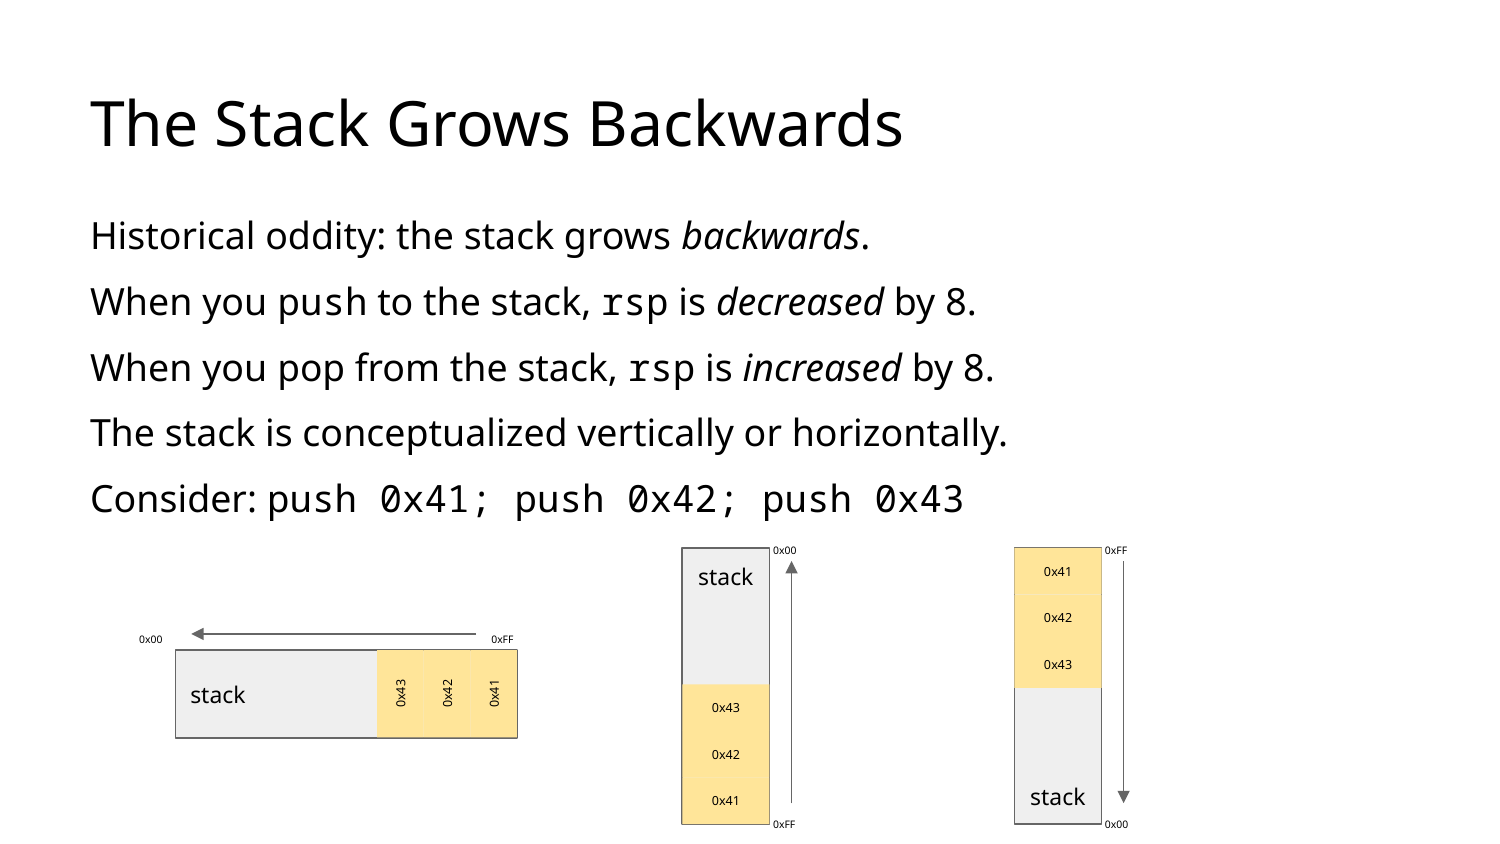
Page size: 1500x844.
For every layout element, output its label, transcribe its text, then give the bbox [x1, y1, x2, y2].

text_box 0xFF [476, 617, 544, 651]
text_box 0xFF [1090, 528, 1158, 561]
text_box 0x00 [1090, 803, 1158, 836]
text_box 0x42 [424, 650, 471, 738]
title The Stack Grows Backwards [75, 33, 1425, 175]
text_box stack [175, 650, 377, 738]
text_box 0x42 [1014, 595, 1102, 642]
list Historical oddity: the stack grows backwards. When you push to the stack, rsp is decreased by 8. When you pop from the stack, rsp is increased by 8. The stack is conceptualized vertically or horizontally. Consider: push 0x41; push 0x42; push 0x43 [75, 196, 1425, 645]
text_box 0x43 [1014, 642, 1102, 688]
text_box 0x00 [124, 617, 192, 651]
text_box Stac stack [1014, 688, 1102, 825]
text_box 0x41 [471, 650, 517, 738]
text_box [682, 528, 826, 836]
text_box 0x43 [377, 650, 424, 738]
text_box 0x41 [1014, 547, 1102, 595]
